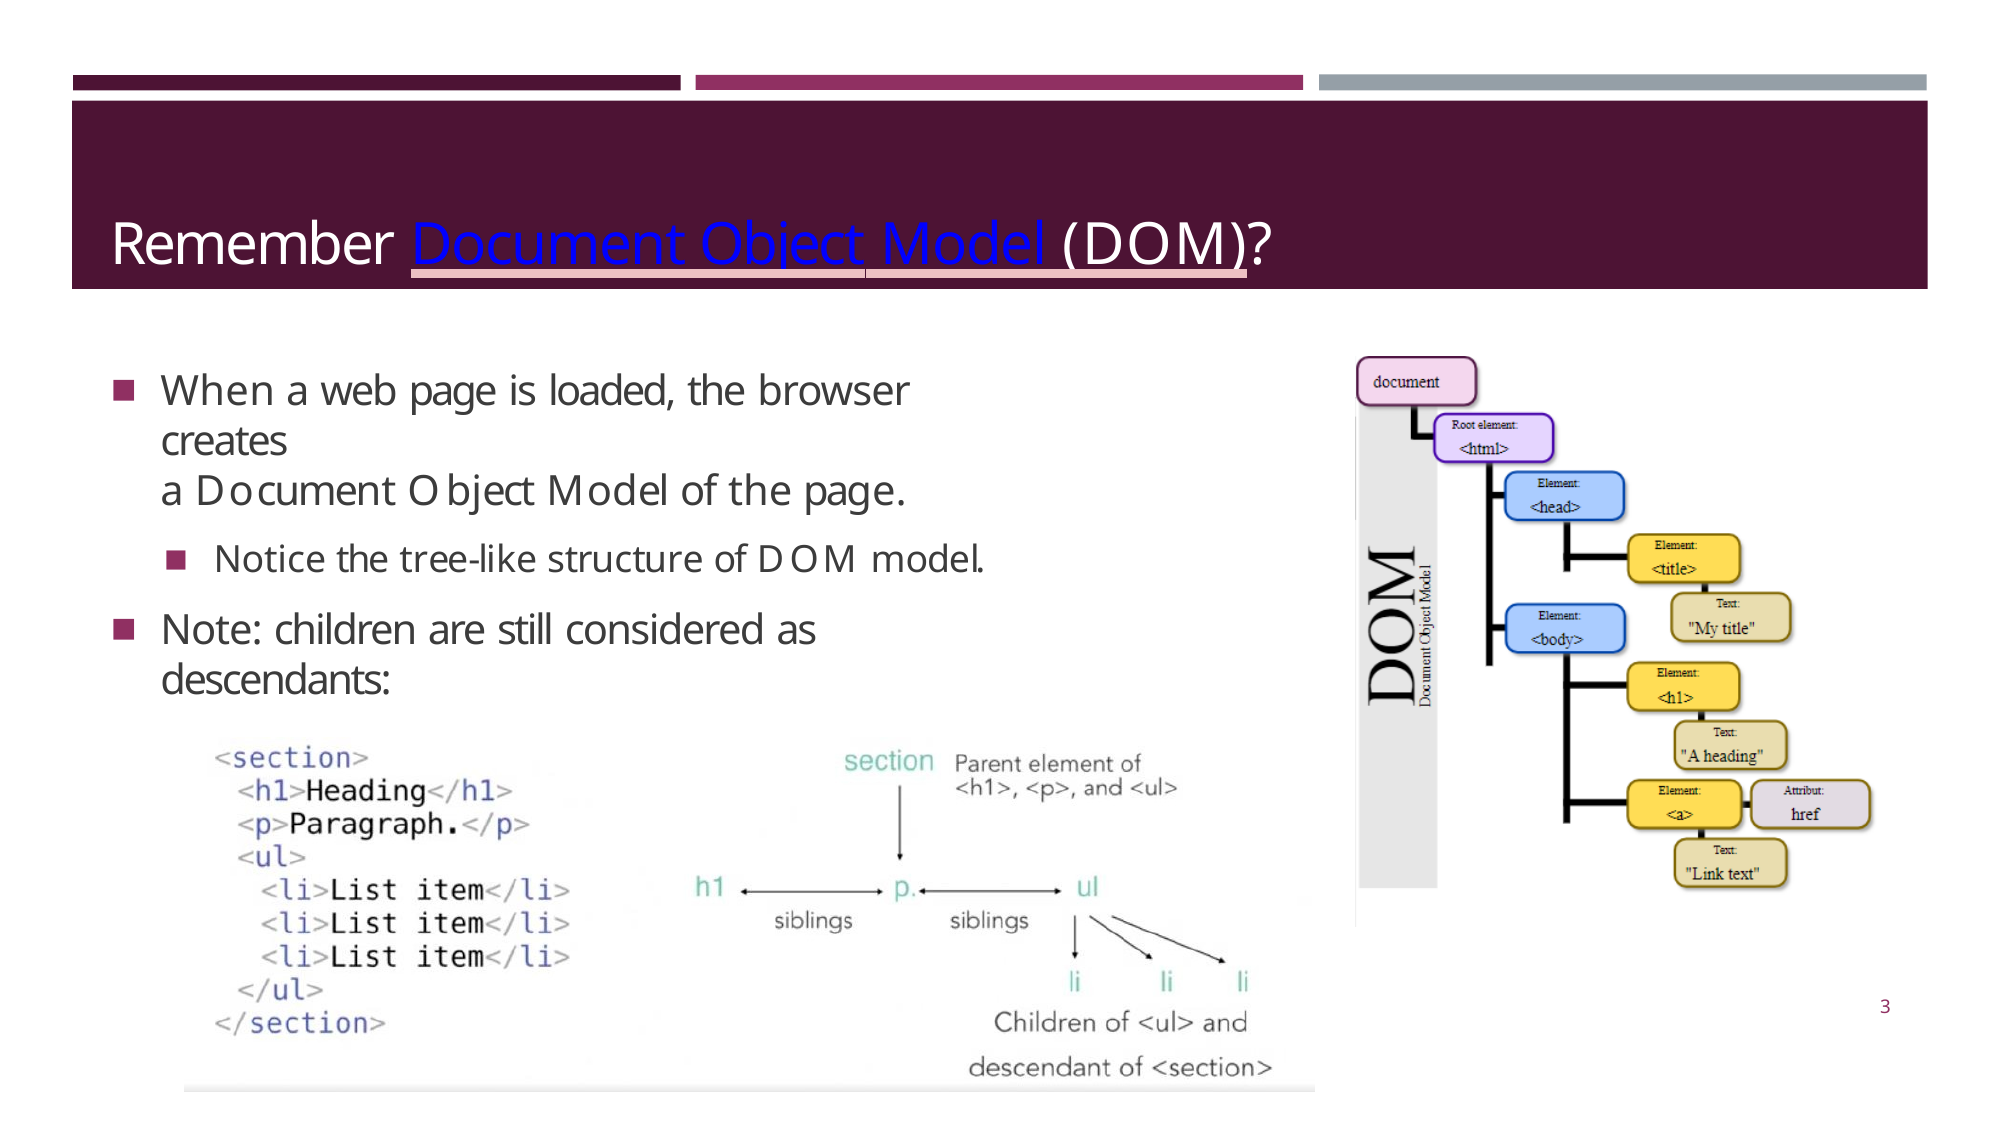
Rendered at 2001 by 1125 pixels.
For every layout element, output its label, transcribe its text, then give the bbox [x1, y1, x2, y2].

picture [1355, 355, 1877, 927]
title Remember Document Object Model (DOM)? [72, 100, 1928, 289]
text_box 4 [1872, 993, 1896, 1021]
picture [183, 736, 1316, 1092]
text_box When a web page is loaded, the browser creates a Document Object Model of the page. Notice the tree-like structure of DOM model. Note: children are still considered as descendants: [108, 361, 1007, 703]
